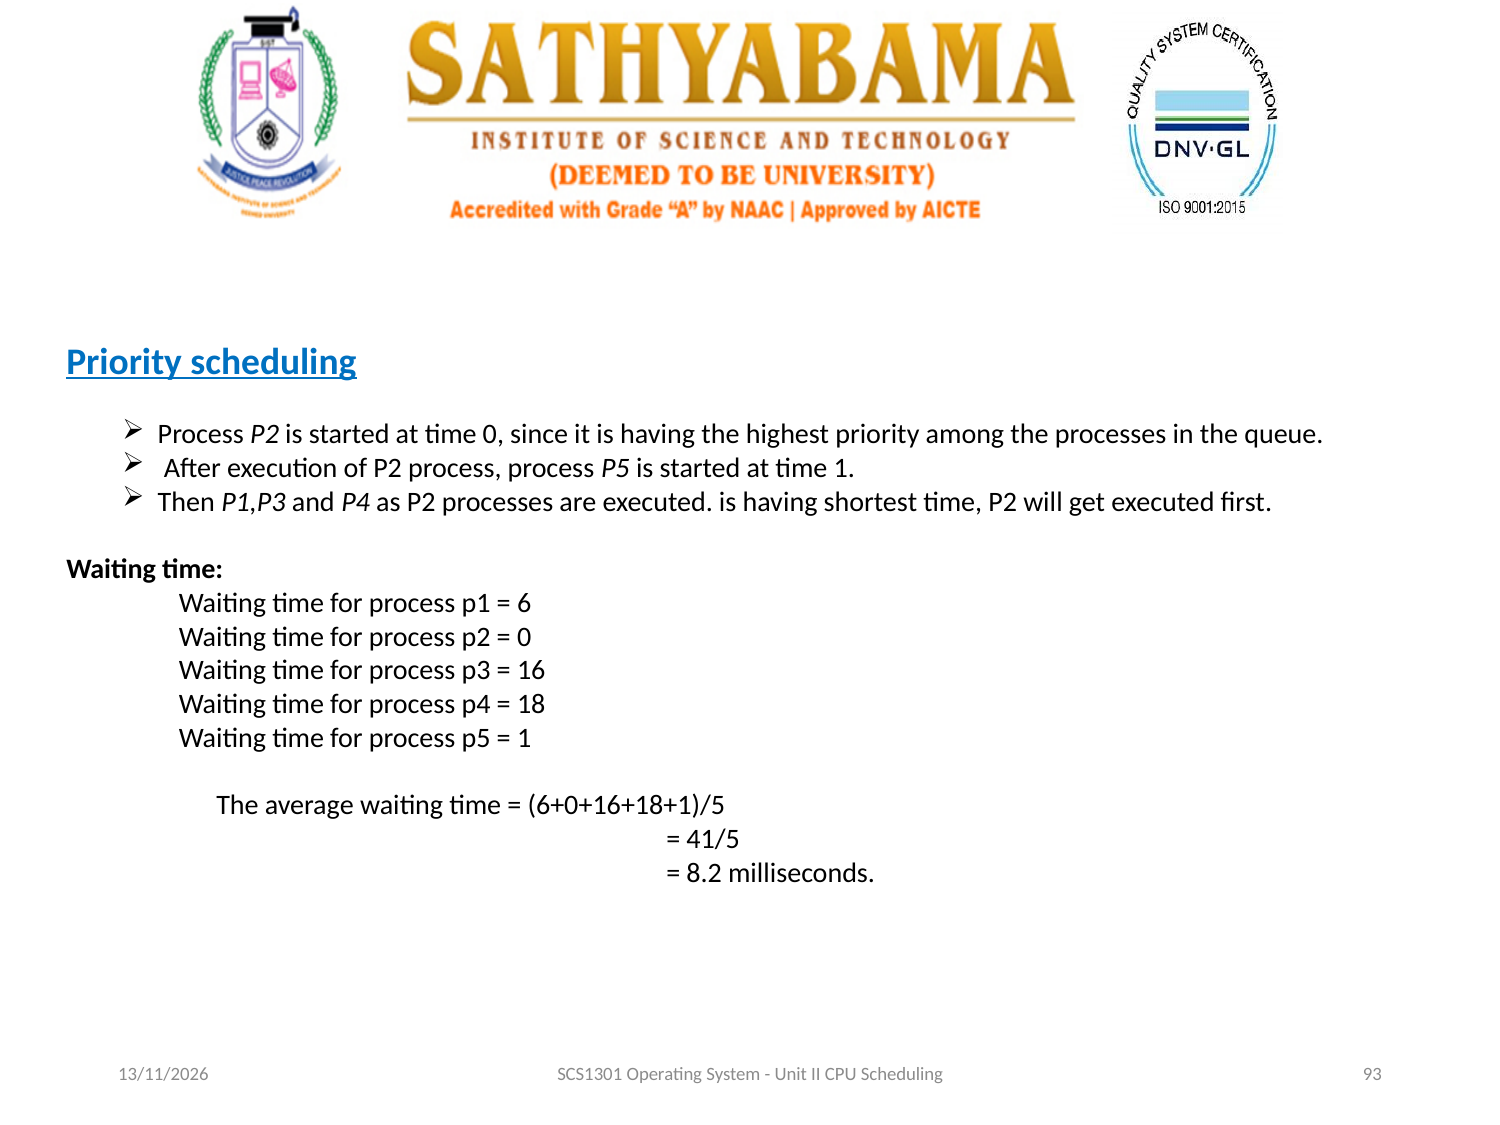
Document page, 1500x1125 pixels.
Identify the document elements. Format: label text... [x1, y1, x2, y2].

footer SCS1301 Operating System - Unit II CPU Scheduling [496, 1042, 1004, 1103]
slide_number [103, 1042, 441, 1103]
picture [186, 3, 352, 227]
text_box Priority scheduling Process P2 is started at time 0, since it is having the highest priority among the processes in the queue. After execution of P2 process, process P5 is started at time 1. Then P1,P3 and P4 as P2 processes are executed. is having shortest time, P2 will get executed first. Waiting time: Waiting time for process p1 = 6 Waiting time for process p2 = 0 Waiting time for process p3 = 16 Waiting time for process p4 = 18 Waiting time for process p5 = 1 The average waiting time = (6+0+16+18+1)/5 = 41/5 = 8.2 milliseconds. [51, 329, 1436, 974]
slide_number 93 [1059, 1042, 1397, 1103]
picture [1112, 8, 1283, 238]
picture [397, 0, 1084, 230]
